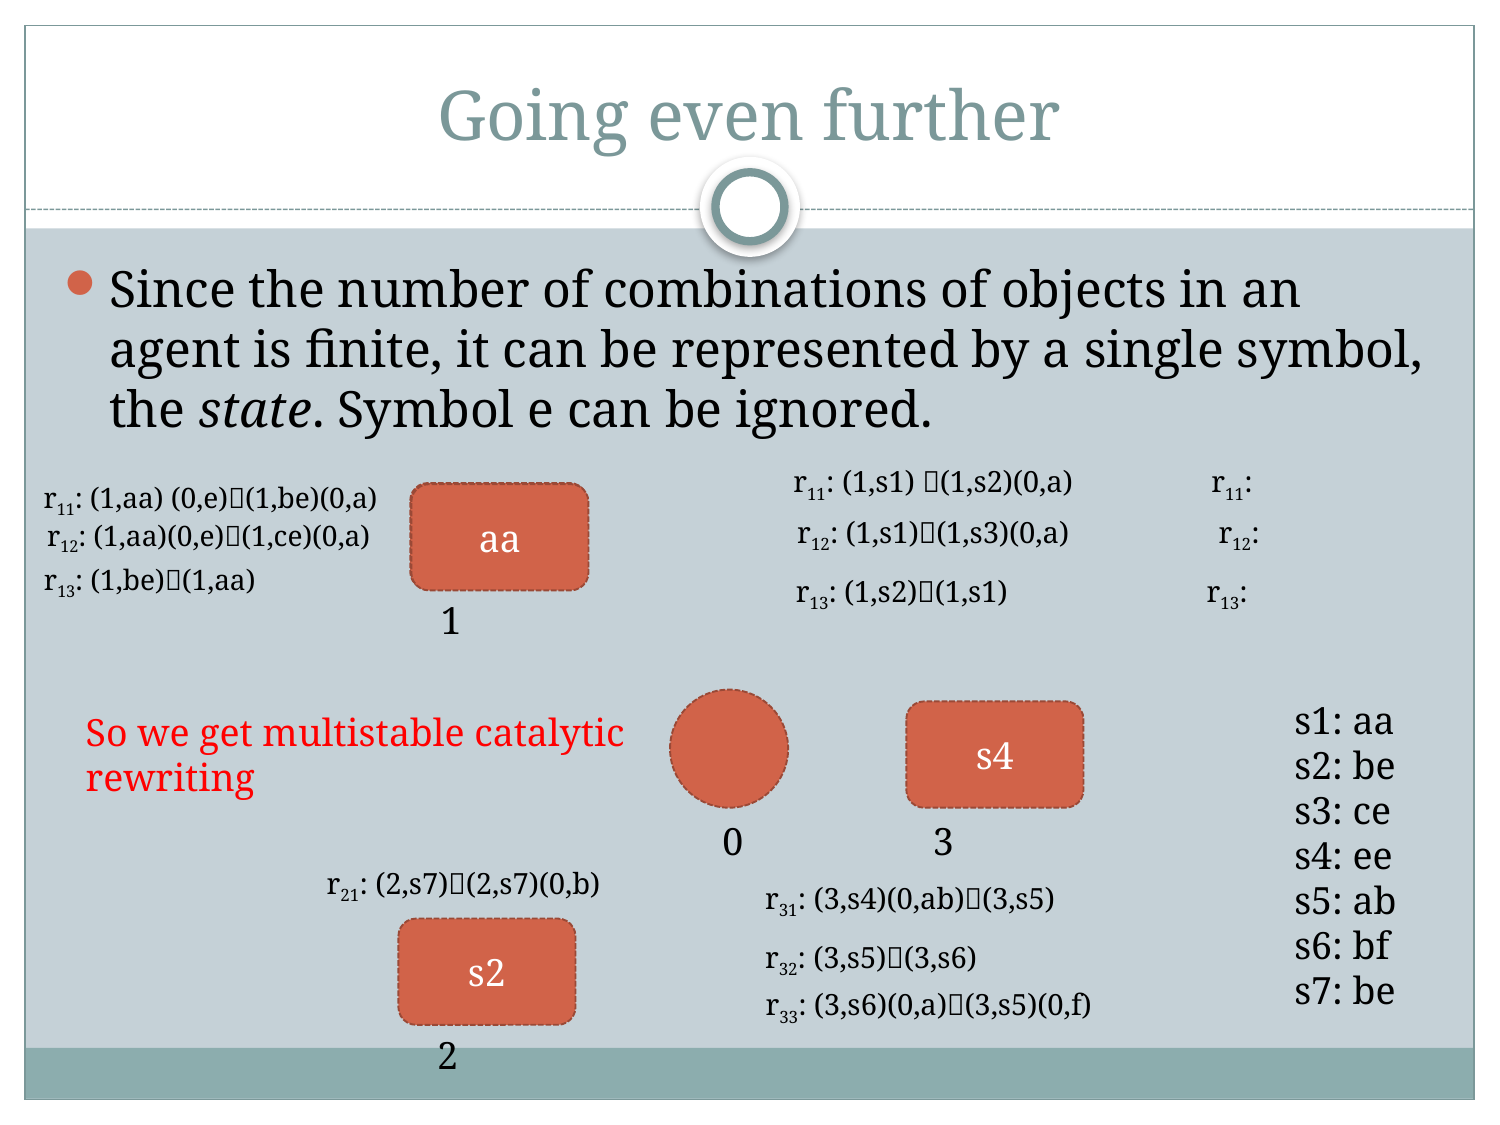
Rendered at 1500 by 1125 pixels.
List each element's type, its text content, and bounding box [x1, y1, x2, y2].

text_box [669, 688, 790, 809]
text_box 1 [425, 591, 477, 650]
text_box r21: (2,s7)(2,s7)(0,b) [311, 857, 616, 913]
text_box s1: aa s2: be s3: ce s4: ee s5: ab s6: bf s7: be [1279, 689, 1412, 1020]
text_box s4 [905, 700, 1085, 809]
text_box So we get multistable catalytic rewriting [70, 701, 650, 807]
title Going even further [49, 37, 1450, 162]
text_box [25, 472, 396, 605]
text_box s2 [397, 917, 577, 1026]
text_box 3 [918, 810, 969, 869]
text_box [736, 872, 1119, 1030]
text_box aa [410, 483, 590, 592]
text_box 2 [422, 1024, 473, 1085]
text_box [1142, 455, 1341, 617]
text_box 0 [707, 810, 759, 871]
list Since the number of combinations of objects in an agent is finite, it can be represented by a single symbol, the state. Symbol e can be ignored. [49, 250, 1445, 1001]
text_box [775, 455, 1091, 617]
